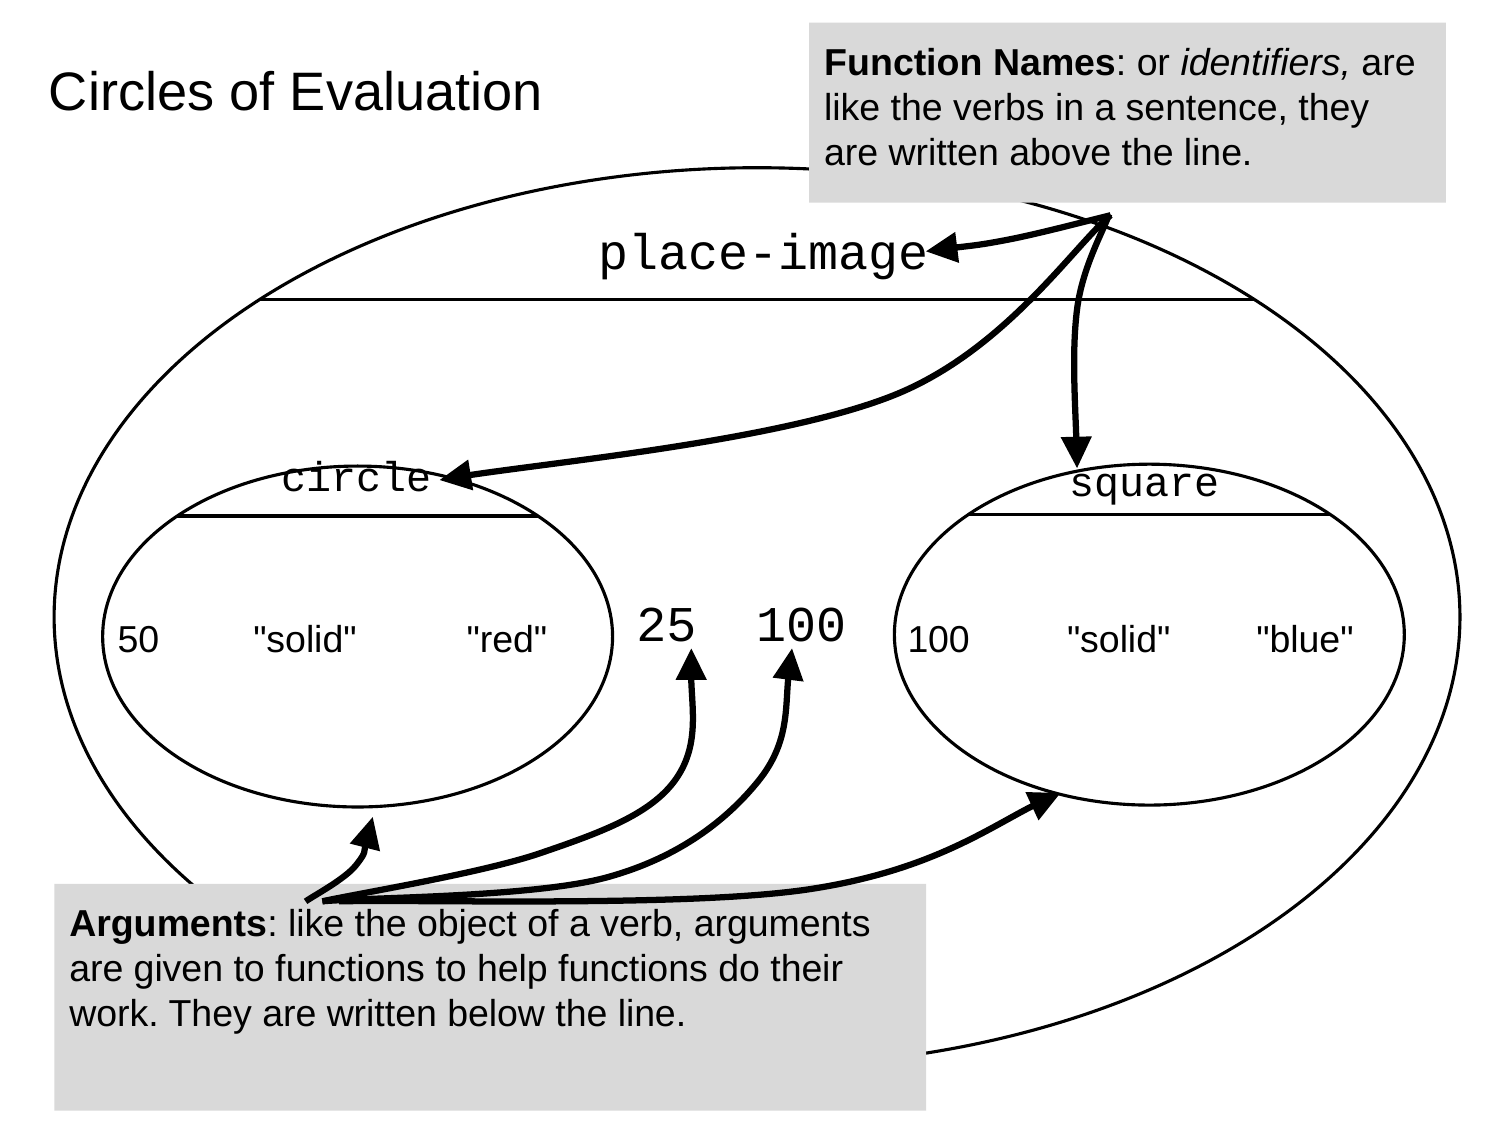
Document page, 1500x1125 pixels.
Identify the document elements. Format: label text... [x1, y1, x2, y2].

text_box [1158, 247, 1253, 298]
text_box [1078, 214, 1110, 298]
text_box [897, 514, 1402, 806]
text_box [900, 216, 1108, 298]
text_box Function Names: or identifiers, are like the verbs in a sentence, they are written above the line. [809, 22, 1446, 203]
text_box [105, 516, 610, 807]
text_box [54, 299, 875, 883]
text_box [849, 299, 1460, 1053]
text_box 50 [102, 600, 220, 660]
text_box square [942, 439, 1346, 512]
text_box "blue" [1241, 600, 1415, 661]
text_box [678, 661, 1047, 850]
text_box Circles of Evaluation [33, 40, 625, 150]
text_box "solid" [1052, 600, 1241, 661]
text_box 25 [621, 576, 741, 661]
text_box [527, 307, 1077, 600]
text_box [439, 307, 1024, 487]
text_box circle [154, 435, 558, 508]
text_box "red" [451, 600, 625, 661]
text_box [926, 215, 1108, 260]
text_box place-image [583, 204, 1158, 298]
text_box [262, 167, 1034, 298]
text_box [180, 508, 216, 514]
text_box 100 [892, 600, 1043, 660]
text_box [322, 648, 800, 902]
text_box 100 [741, 576, 942, 661]
text_box [305, 817, 378, 902]
text_box [502, 508, 535, 514]
text_box [327, 648, 702, 898]
text_box [339, 792, 1061, 902]
text_box Arguments: like the object of a verb, arguments are given to functions to help functions do their work. They are written below the line. [54, 883, 927, 1111]
text_box [216, 508, 502, 515]
text_box "solid" [238, 600, 431, 661]
text_box [1066, 307, 1098, 469]
